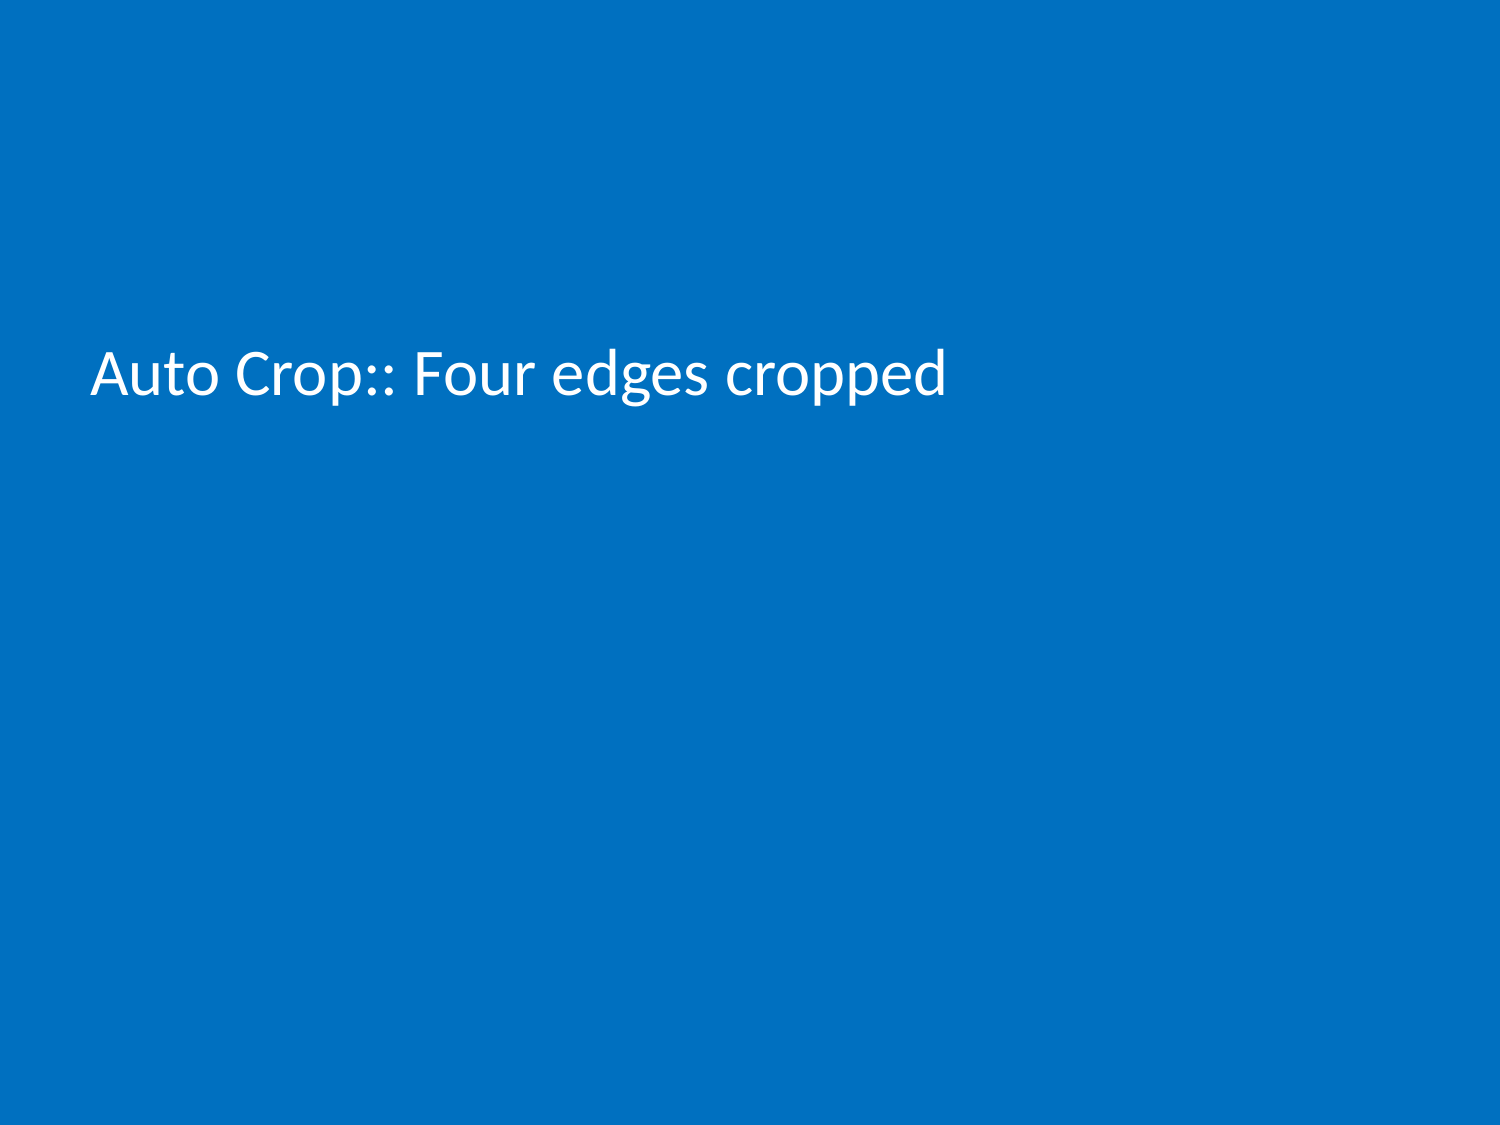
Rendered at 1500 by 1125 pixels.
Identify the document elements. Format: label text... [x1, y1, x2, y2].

title Auto Crop:: Four edges cropped [75, 275, 1425, 463]
